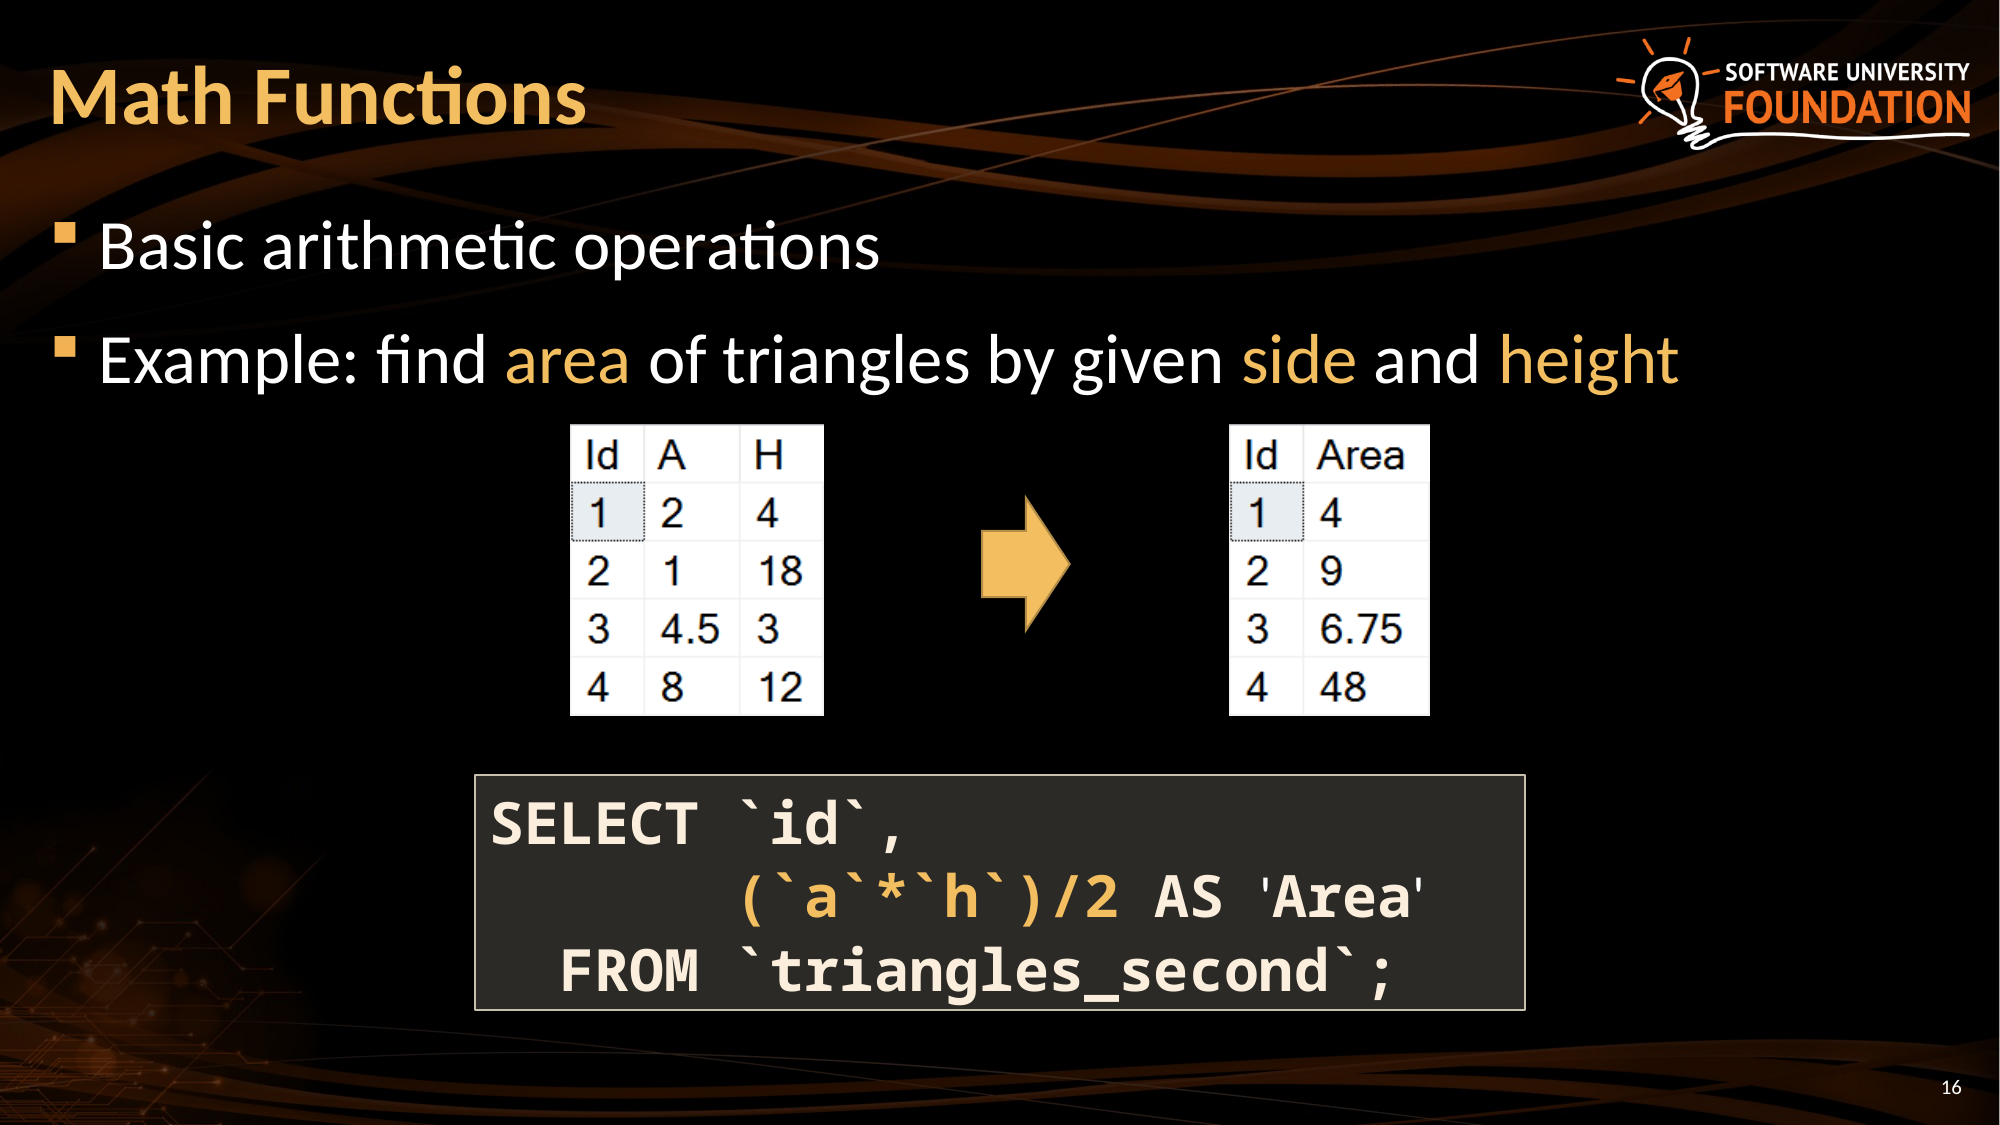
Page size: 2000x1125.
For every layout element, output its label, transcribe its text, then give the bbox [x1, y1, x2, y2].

title Math Functions [30, 6, 1602, 189]
picture [0, 0, 2000, 1125]
list Basic arithmetic operations Example: find area of triangles by given side and height [31, 188, 1968, 1103]
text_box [569, 424, 1430, 716]
text_box SELECT `id`, (`a`*`h`)/2 AS 'Area' FROM `triangles_second`; [474, 774, 1525, 1011]
